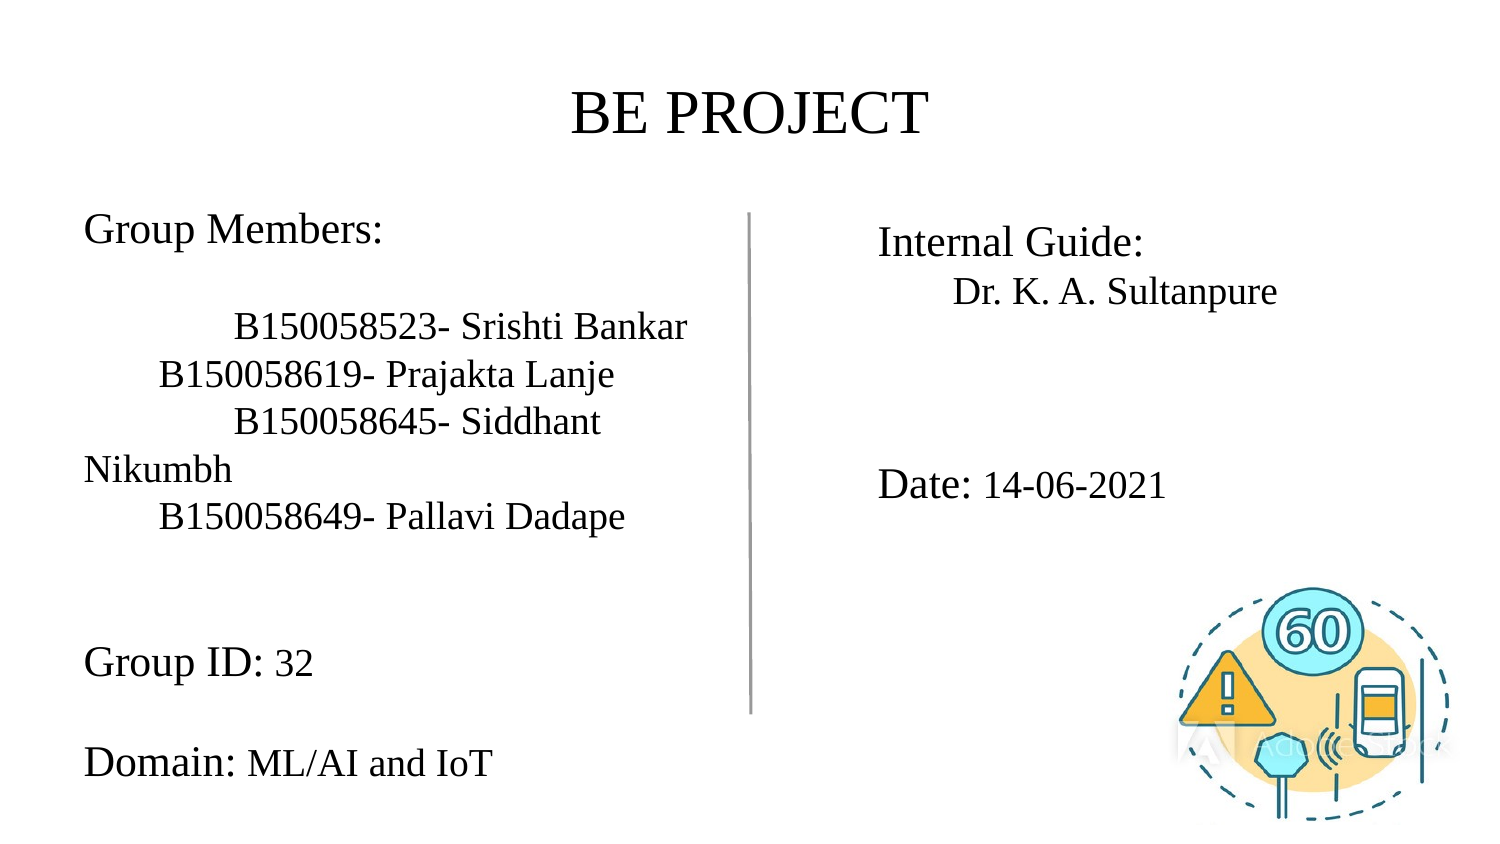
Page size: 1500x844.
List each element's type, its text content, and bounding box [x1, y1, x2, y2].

text_box Group Members: B150058523- Srishti Bankar B150058619- Prajakta Lanje B150058645- Siddhant Nikumbh B150058649- Pallavi Dadape Group ID: 32 Domain: ML/AI and IoT [68, 185, 735, 769]
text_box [748, 212, 752, 715]
text_box Internal Guide: Dr. K. A. Sultanpure Date: 14-06-2021 [862, 197, 1321, 781]
picture [1165, 582, 1460, 825]
text_box BE PROJECT [505, 55, 995, 160]
